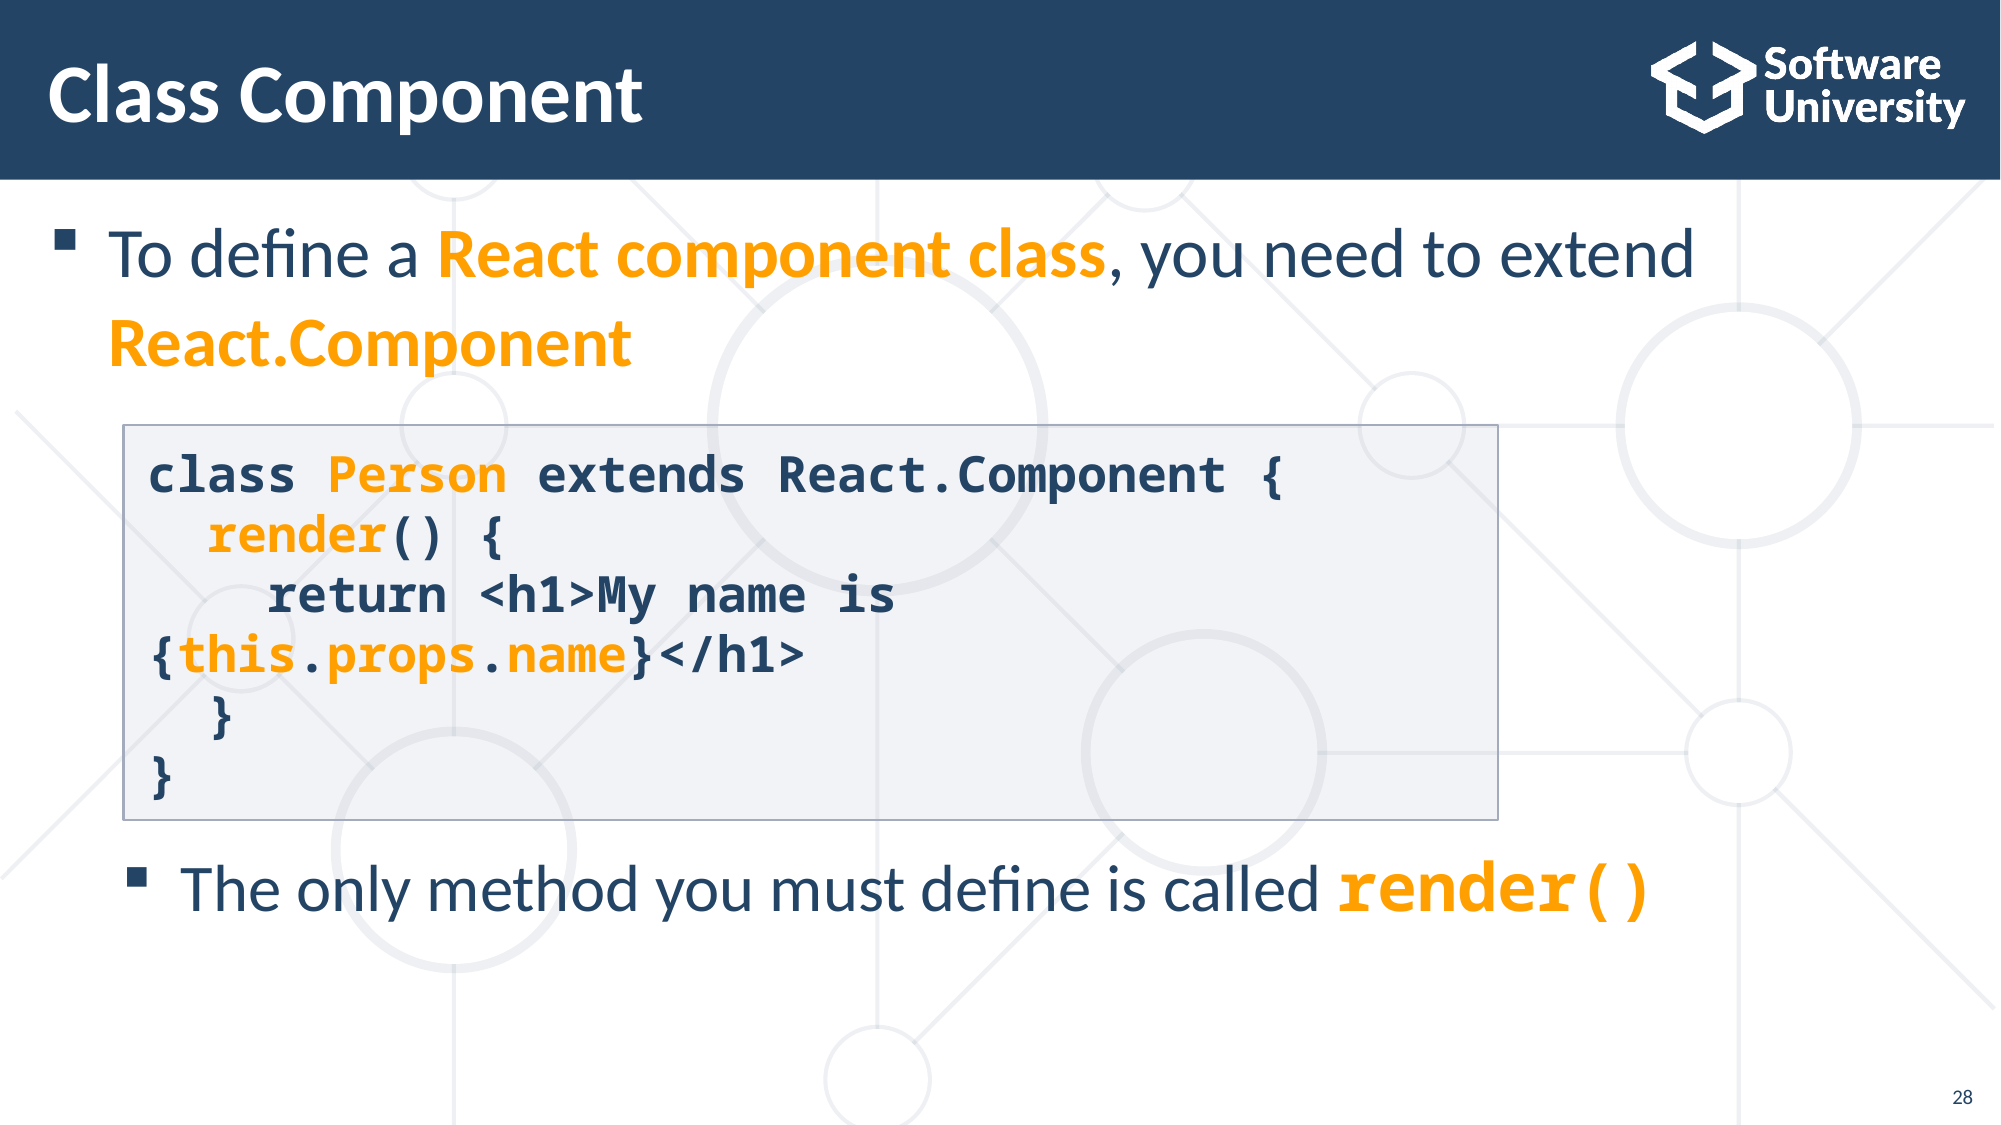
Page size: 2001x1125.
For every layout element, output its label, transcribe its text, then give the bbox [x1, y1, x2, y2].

text_box class Person extends React.Component { render() { return <h1>My name is {this.props.name}</h1> } } [123, 424, 1499, 821]
list To define a React component class, you need to extend React.Component The only method you must define is called render() [31, 196, 1970, 1104]
picture [1651, 41, 1966, 134]
slide_number 28 [1927, 1067, 1989, 1117]
title Class Component [31, 16, 1625, 162]
